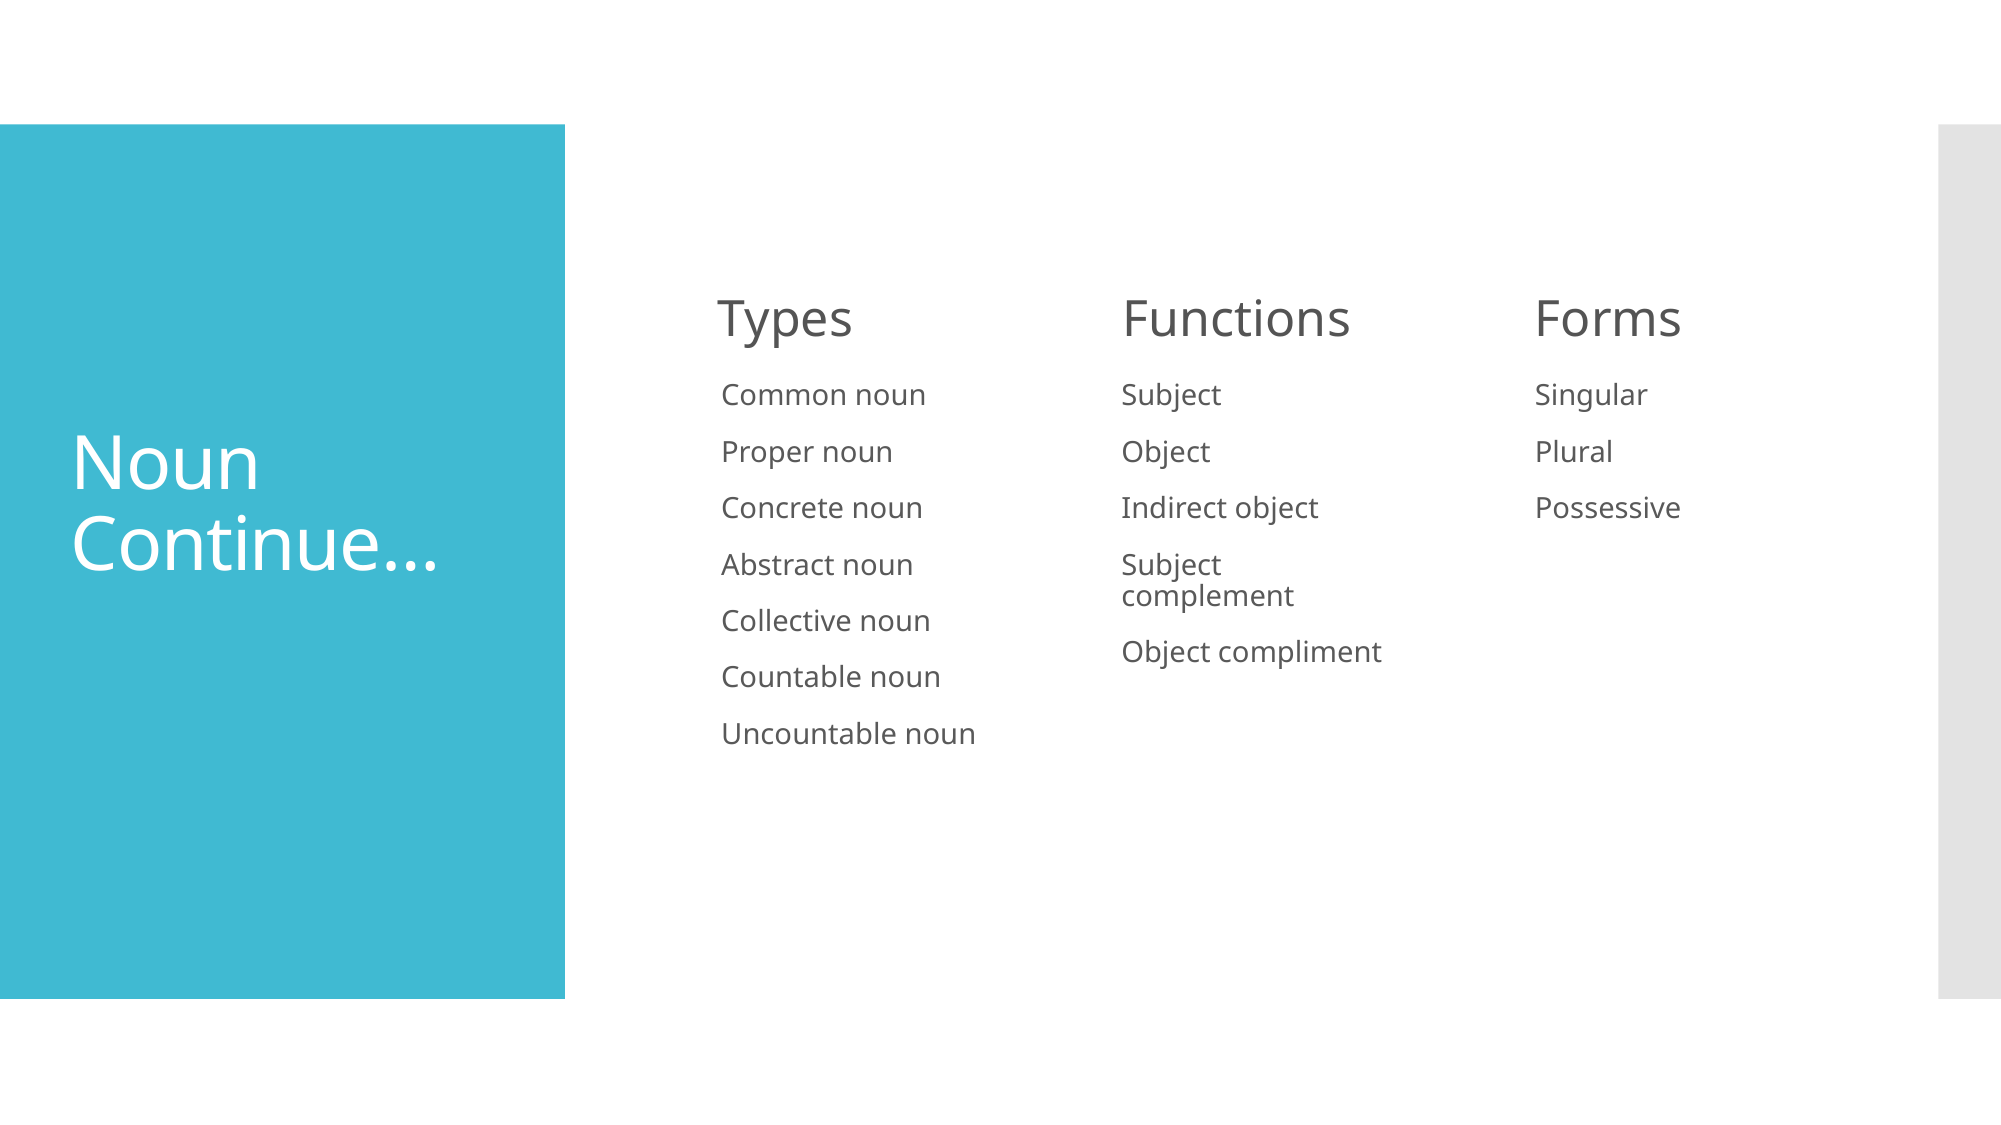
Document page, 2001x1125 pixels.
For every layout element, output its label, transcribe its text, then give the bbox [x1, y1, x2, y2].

list Singular Plural Possessive [1519, 373, 1812, 962]
list Common noun Proper noun Concrete noun Abstract noun Collective noun Countable noun Uncountable noun [706, 373, 998, 962]
title Noun Continue… [55, 397, 523, 615]
list Forms [1519, 260, 1812, 356]
list Types [702, 260, 997, 356]
list Functions [1107, 260, 1401, 356]
list Subject Object Indirect object Subject complement Object compliment [1106, 373, 1400, 962]
